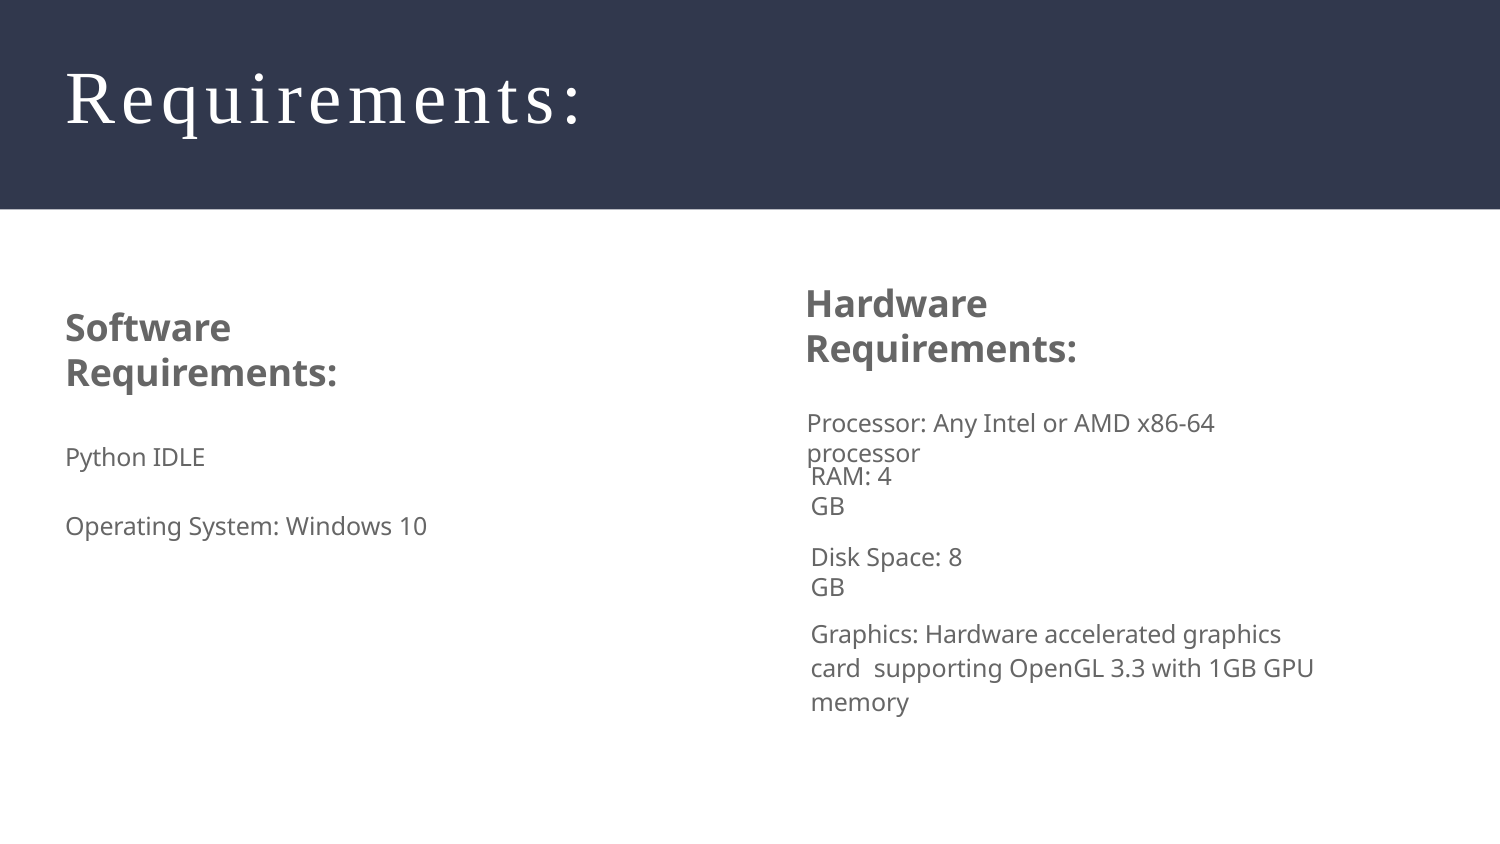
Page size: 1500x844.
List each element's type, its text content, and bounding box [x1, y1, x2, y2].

text_box Processor: Any Intel or AMD x86-64 processor [804, 405, 1319, 468]
text_box [0, 0, 1500, 210]
text_box Graphics: Hardware accelerated graphics card supporting OpenGL 3.3 with 1GB GPU memory [808, 612, 1327, 717]
text_box Python IDLE Operating System: Windows 10 [63, 439, 624, 541]
text_box Software Requirements: [63, 301, 464, 394]
text_box RAM: 4 GB [808, 458, 932, 521]
text_box Disk Space: 8 GB [808, 539, 1001, 602]
text_box Hardware Requirements: [802, 277, 1214, 370]
title Requirements: [63, 46, 624, 190]
